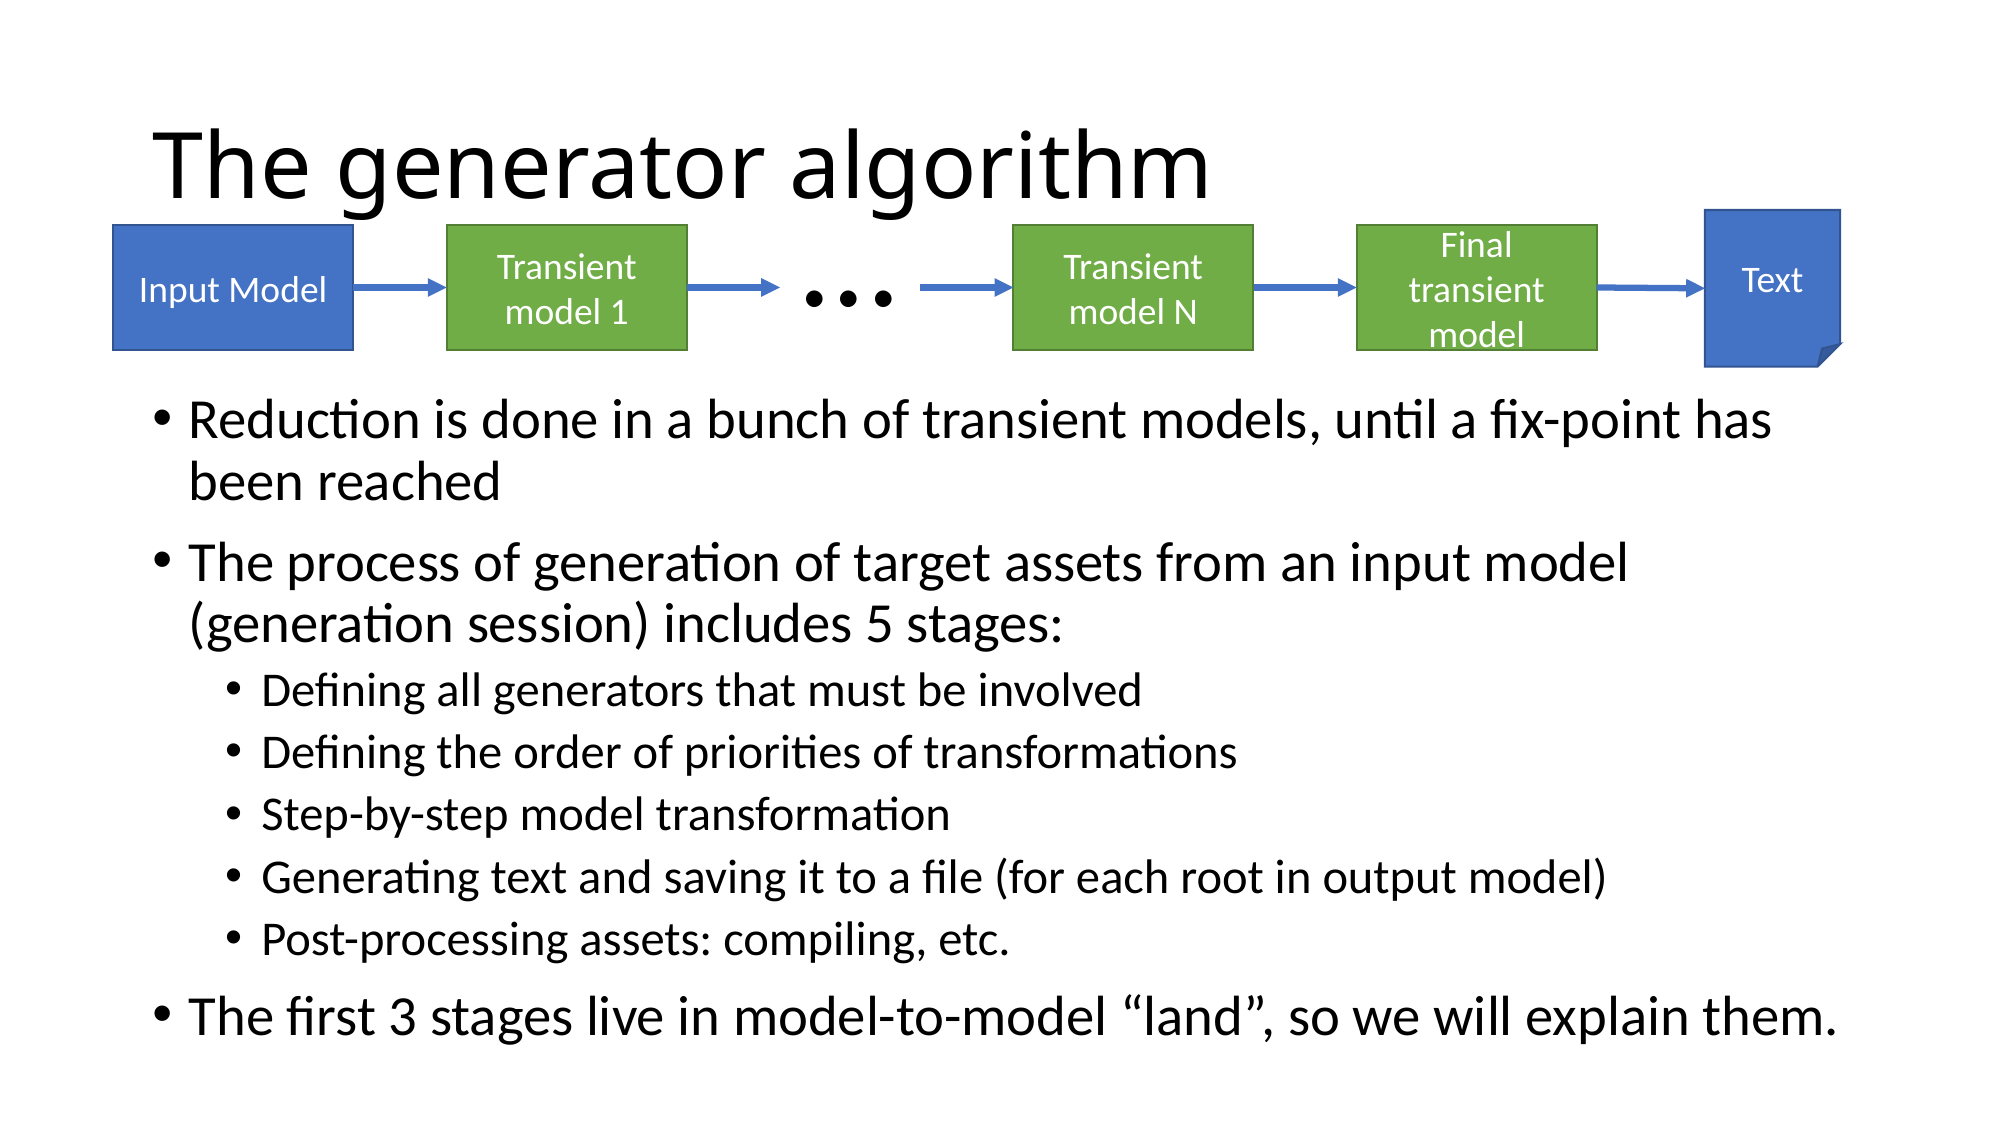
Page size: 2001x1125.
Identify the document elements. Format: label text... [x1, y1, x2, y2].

text_box Text [1703, 208, 1844, 368]
text_box Transient model 1 [446, 224, 688, 351]
text_box ... [782, 161, 917, 341]
text_box Transient model N [1012, 224, 1254, 351]
list Reduction is done in a bunch of transient models, until a fix-point has been reached The process of generation of target assets from an input model (generation session) includes 5 stages: Defining all generators that must be involved Defining the order of priorities of transformations Step-by-step model transformation Generating text and saving it to a file (for each root in output model) Post-processing assets: compiling, etc. The first 3 stages live in model-to-model “land”, so we will explain them. [137, 382, 1863, 1097]
text_box Input Model [112, 224, 354, 351]
title The generator algorithm [137, 59, 1863, 278]
text_box Final transient model [1356, 224, 1598, 351]
